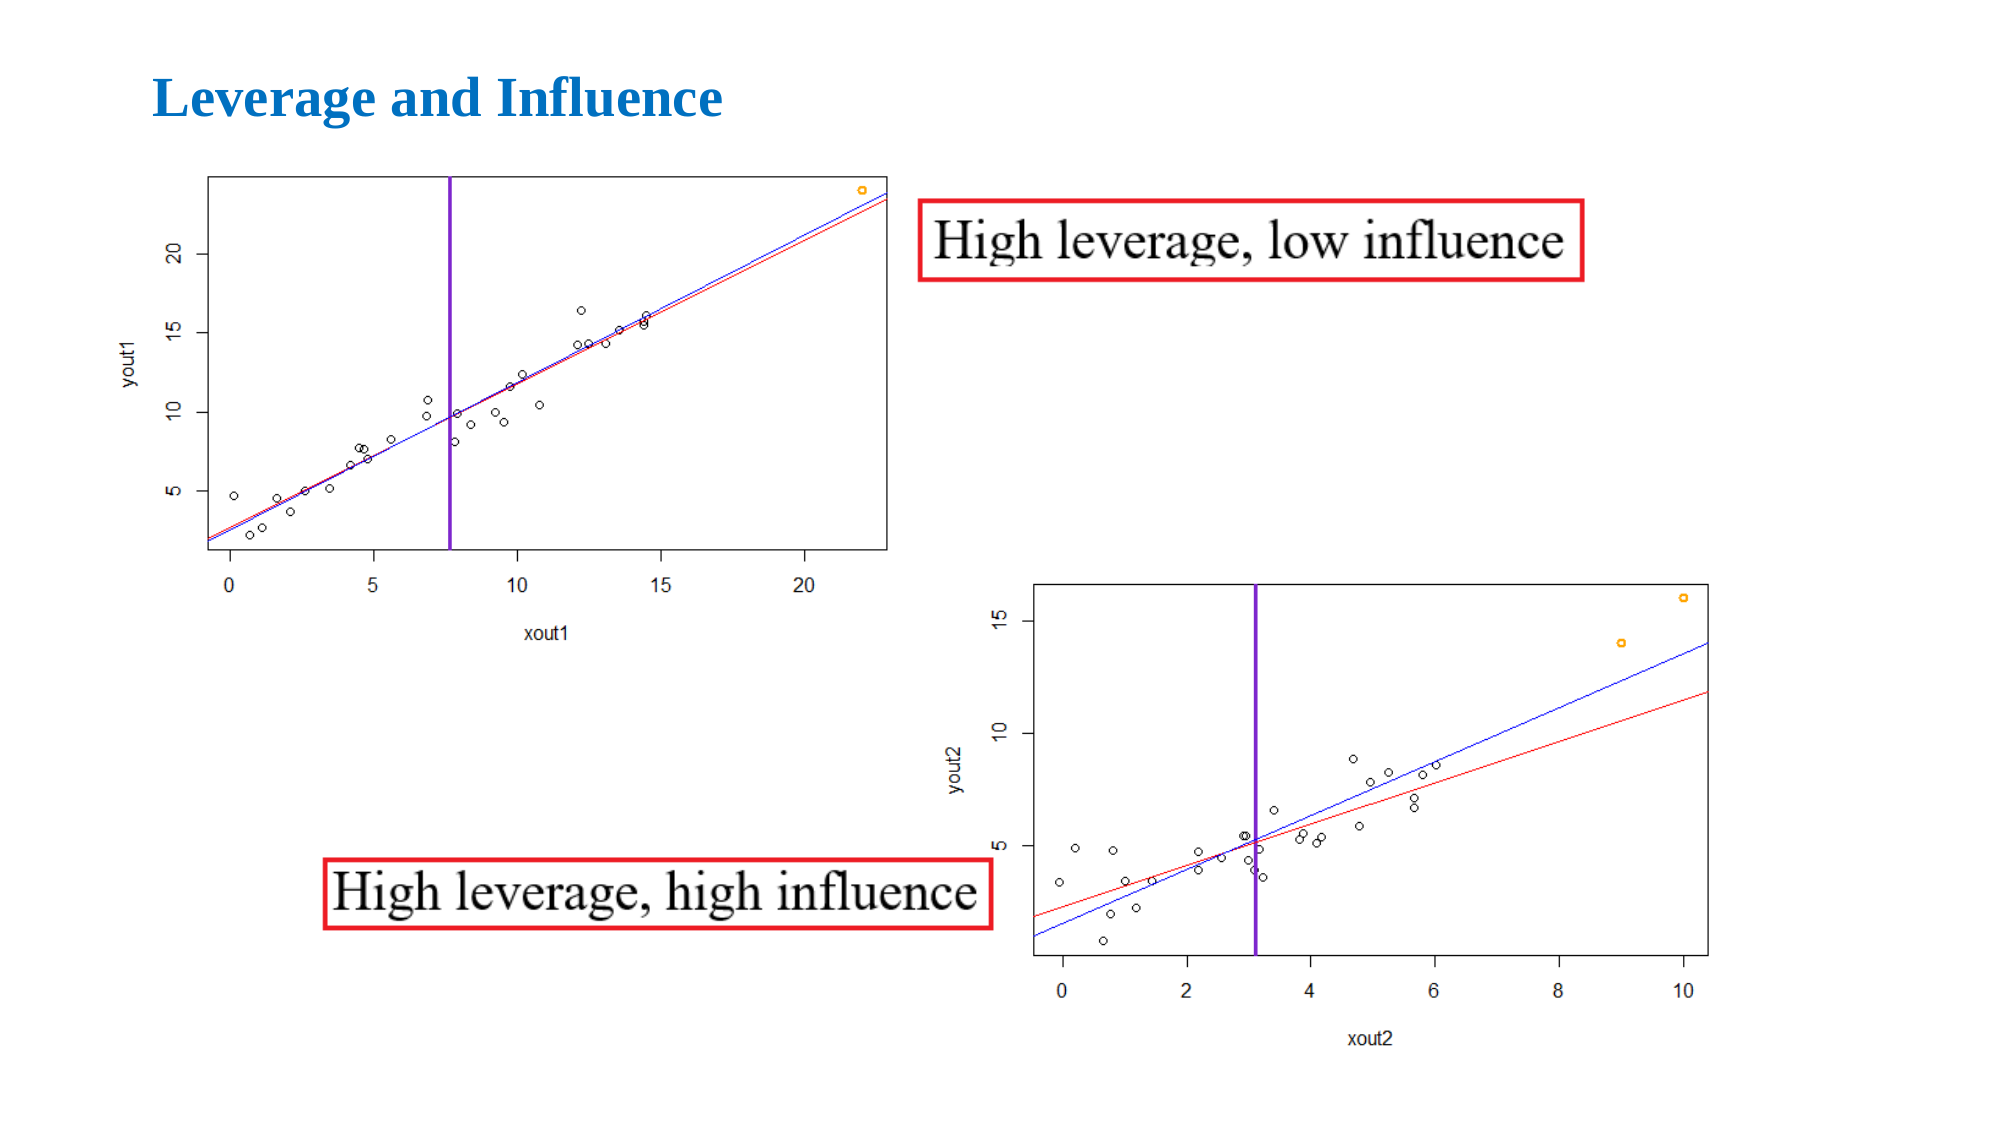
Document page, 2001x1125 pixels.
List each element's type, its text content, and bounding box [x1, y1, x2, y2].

picture [320, 562, 1732, 1071]
picture [915, 194, 1588, 287]
title Leverage and Influence [137, 59, 1863, 137]
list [80, 153, 949, 661]
